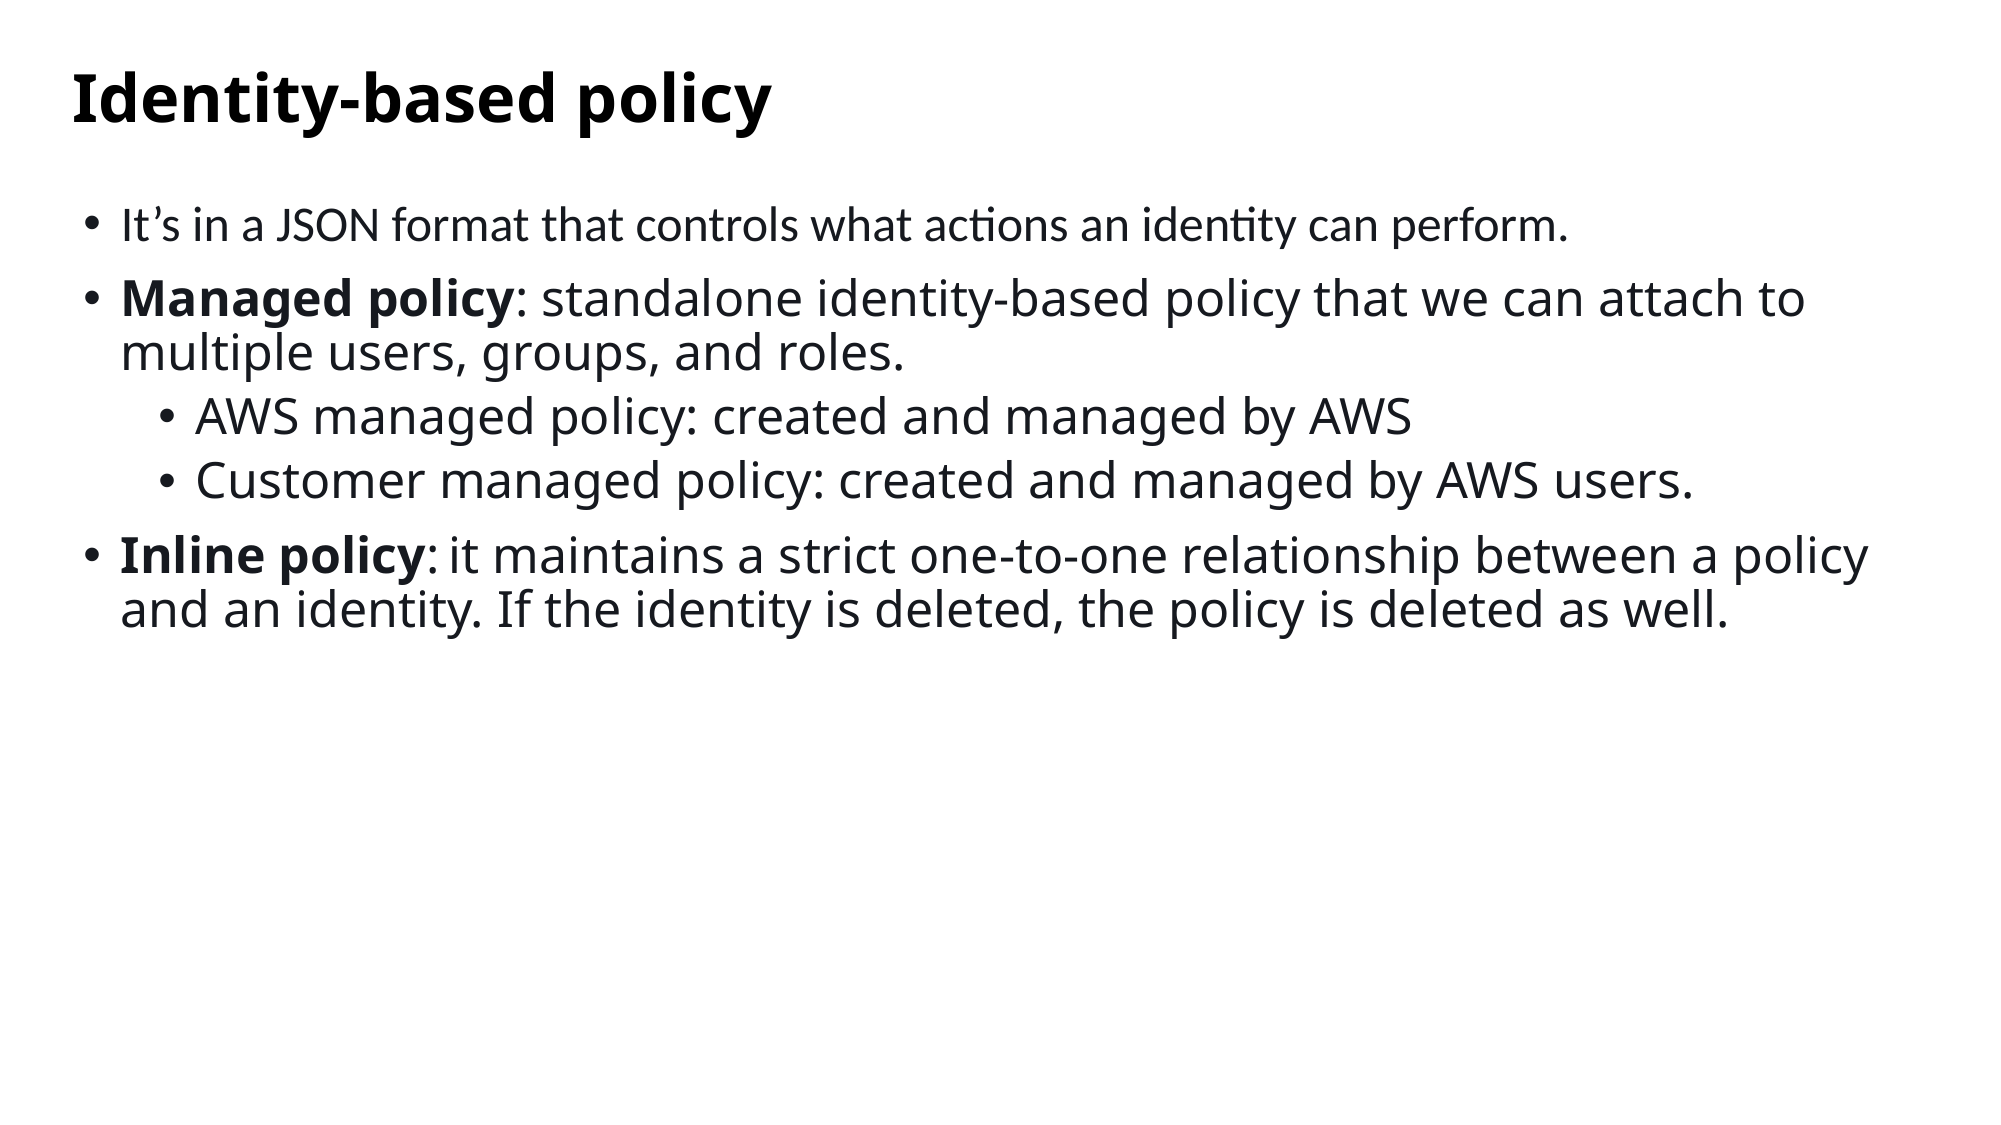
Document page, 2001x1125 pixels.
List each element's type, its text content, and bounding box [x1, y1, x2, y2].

list It’s in a JSON format that controls what actions an identity can perform. Managed policy: standalone identity-based policy that we can attach to multiple users, groups, and roles. AWS managed policy: created and managed by AWS Customer managed policy: created and managed by AWS users. Inline policy: it maintains a strict one-to-one relationship between a policy and an identity. If the identity is deleted, the policy is deleted as well. [68, 190, 1921, 935]
title Identity-based policy [57, 38, 897, 163]
